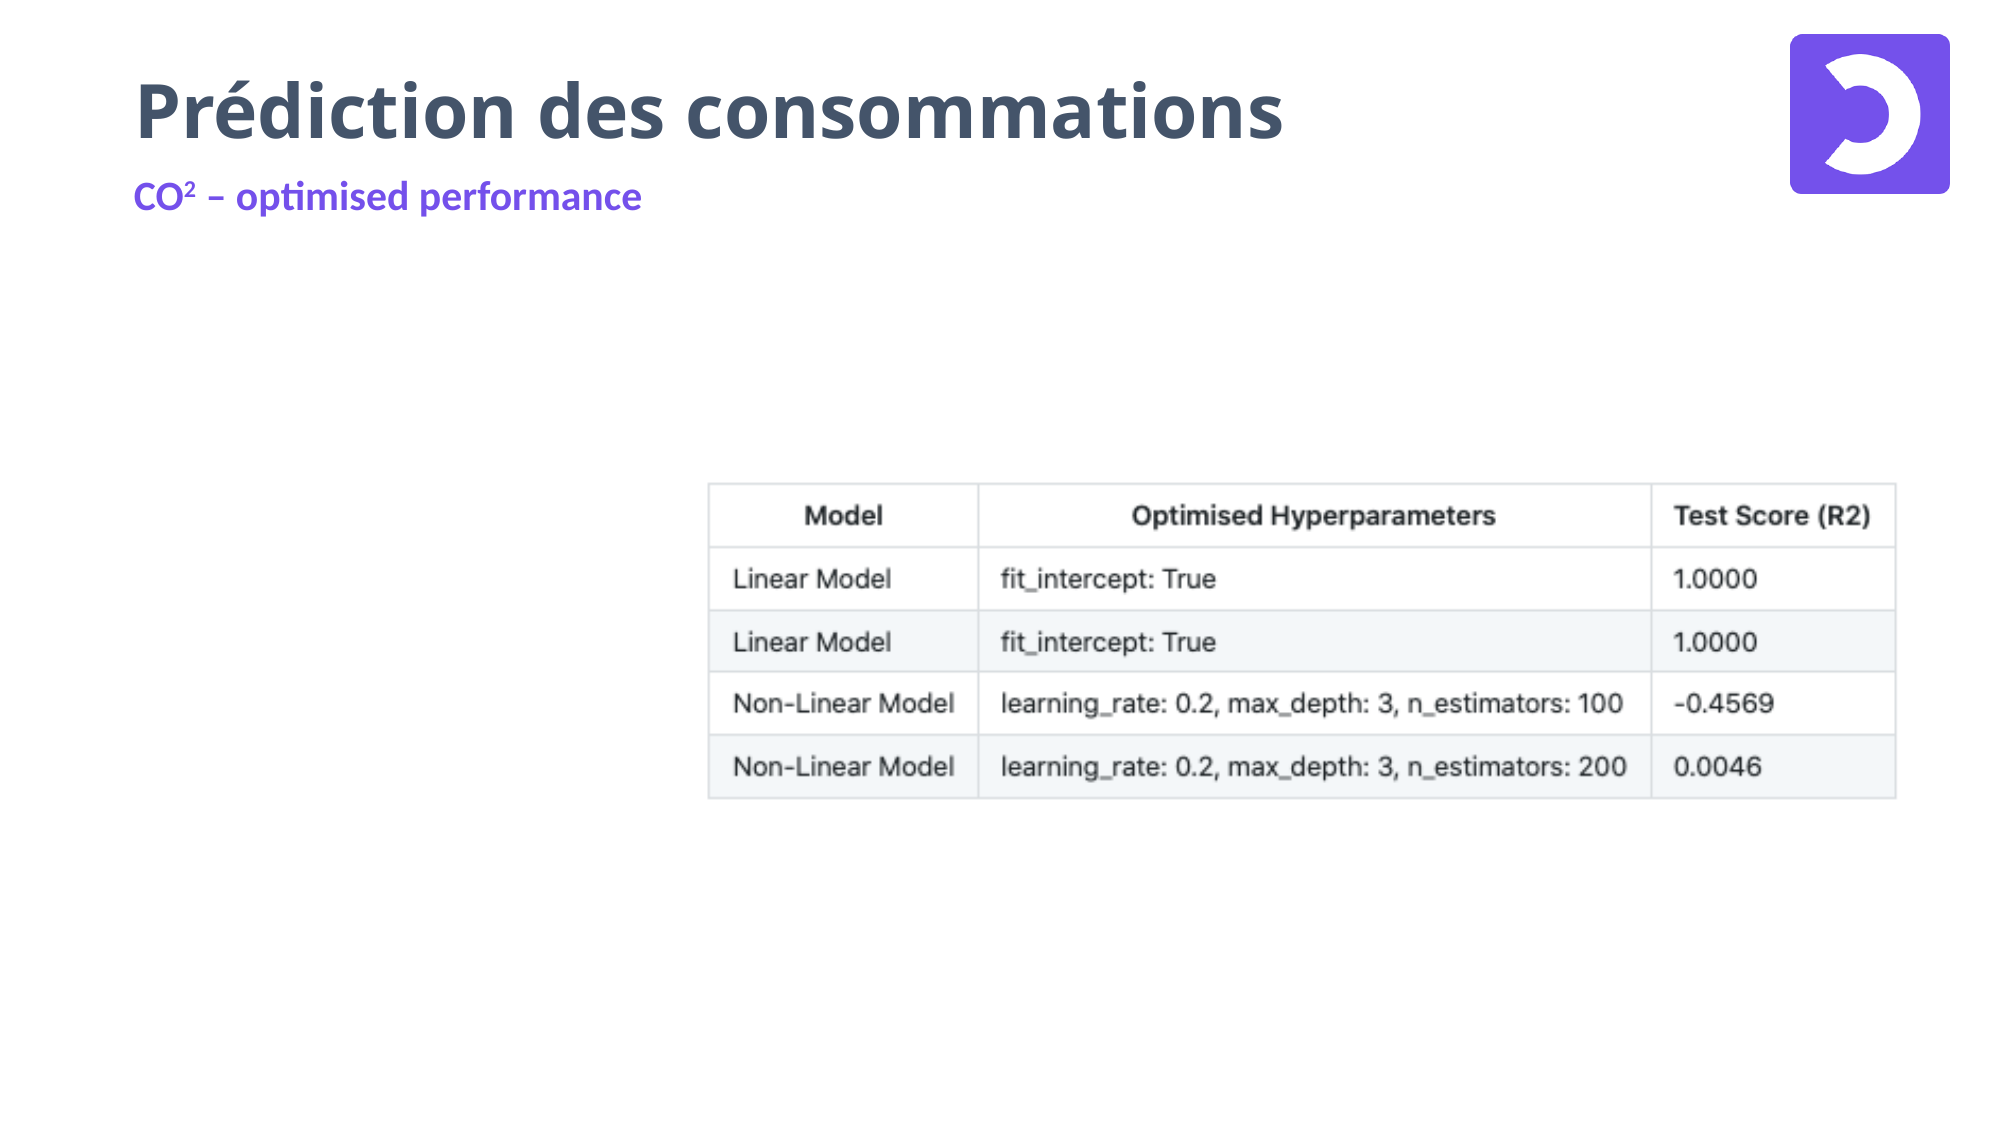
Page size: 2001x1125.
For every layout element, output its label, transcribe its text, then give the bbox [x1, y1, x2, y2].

text_box CO2 – optimised performance [119, 161, 1950, 226]
picture [704, 477, 1910, 825]
picture [1789, 34, 1950, 194]
title Prédiction des consommations [119, 34, 1616, 194]
